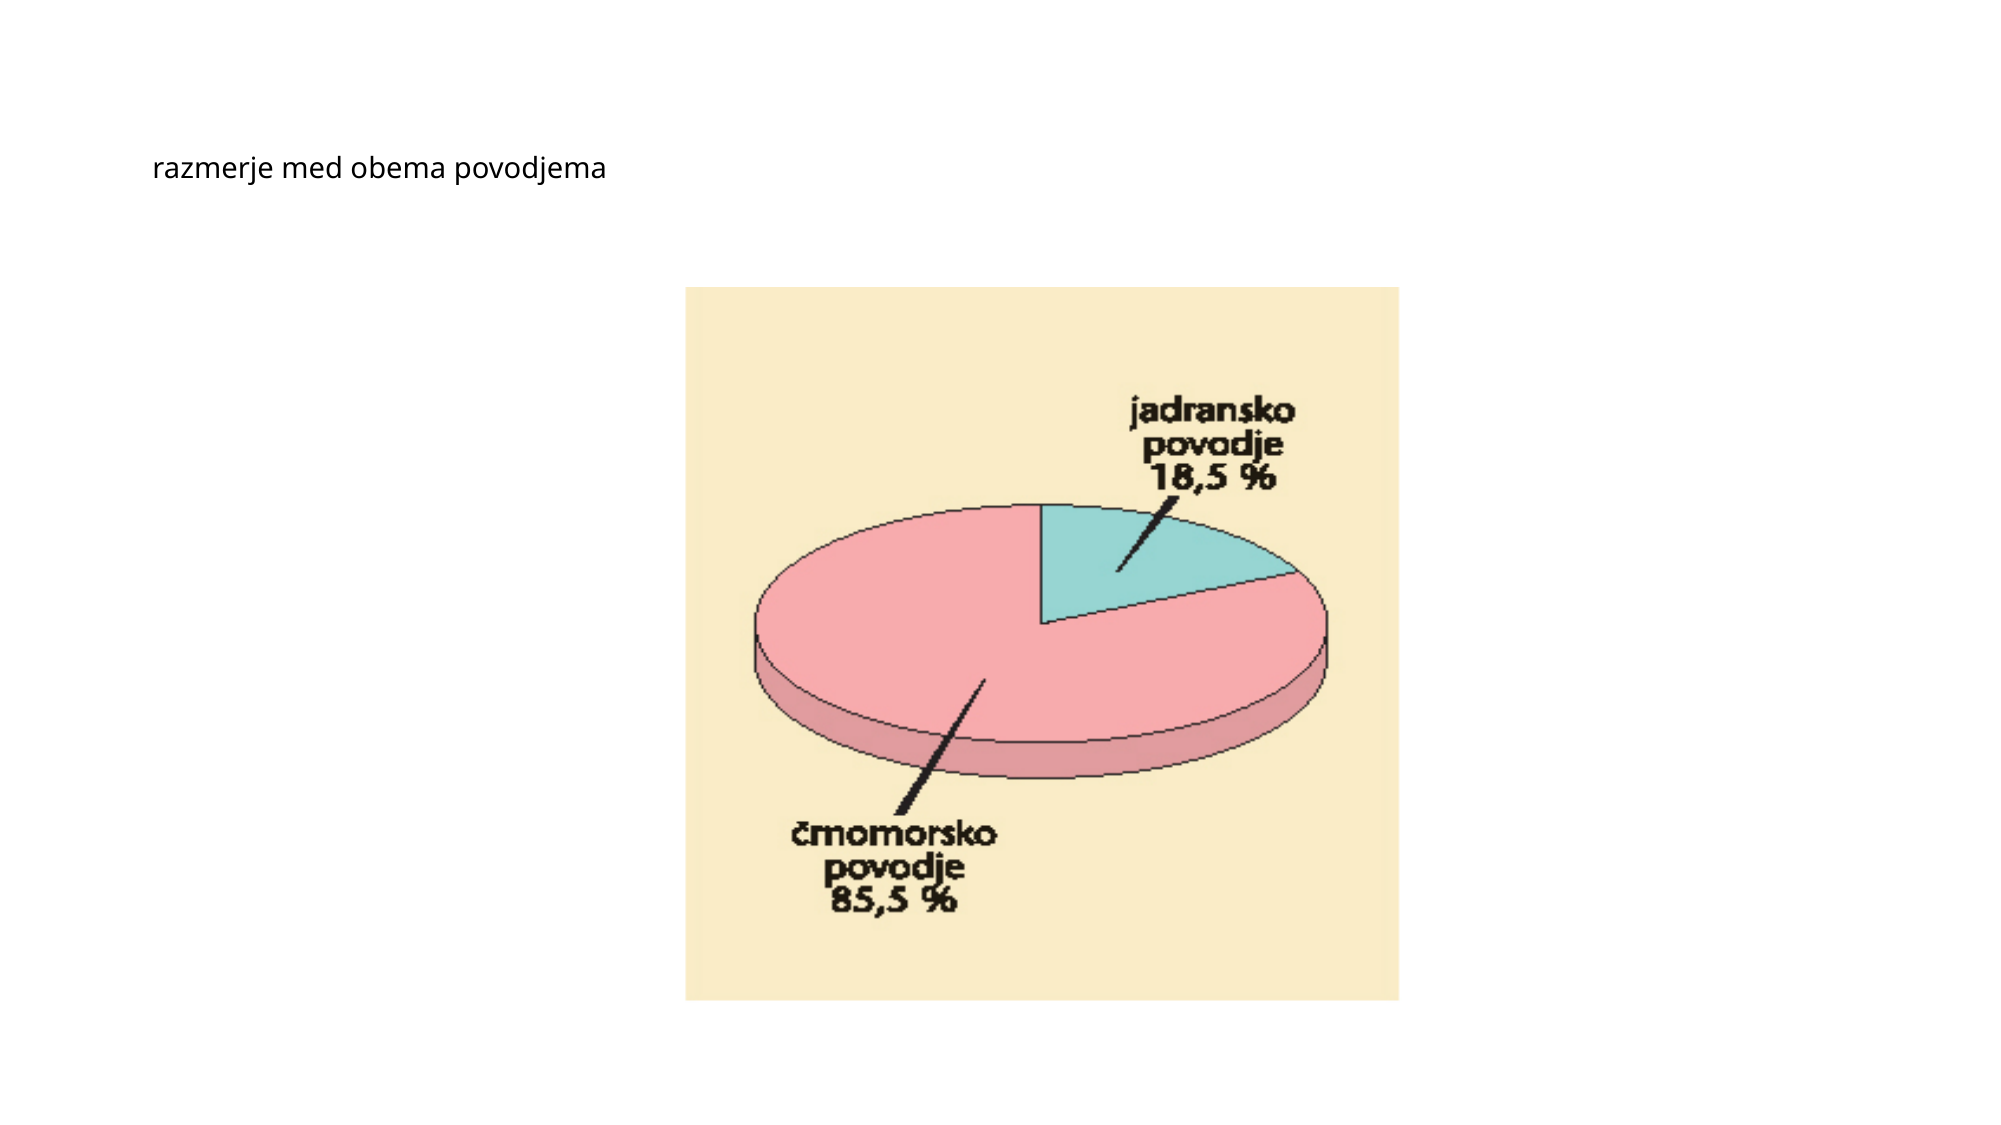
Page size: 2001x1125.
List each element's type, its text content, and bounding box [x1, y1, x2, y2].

title razmerje med obema povodjema [137, 59, 1863, 278]
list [684, 287, 1402, 1003]
